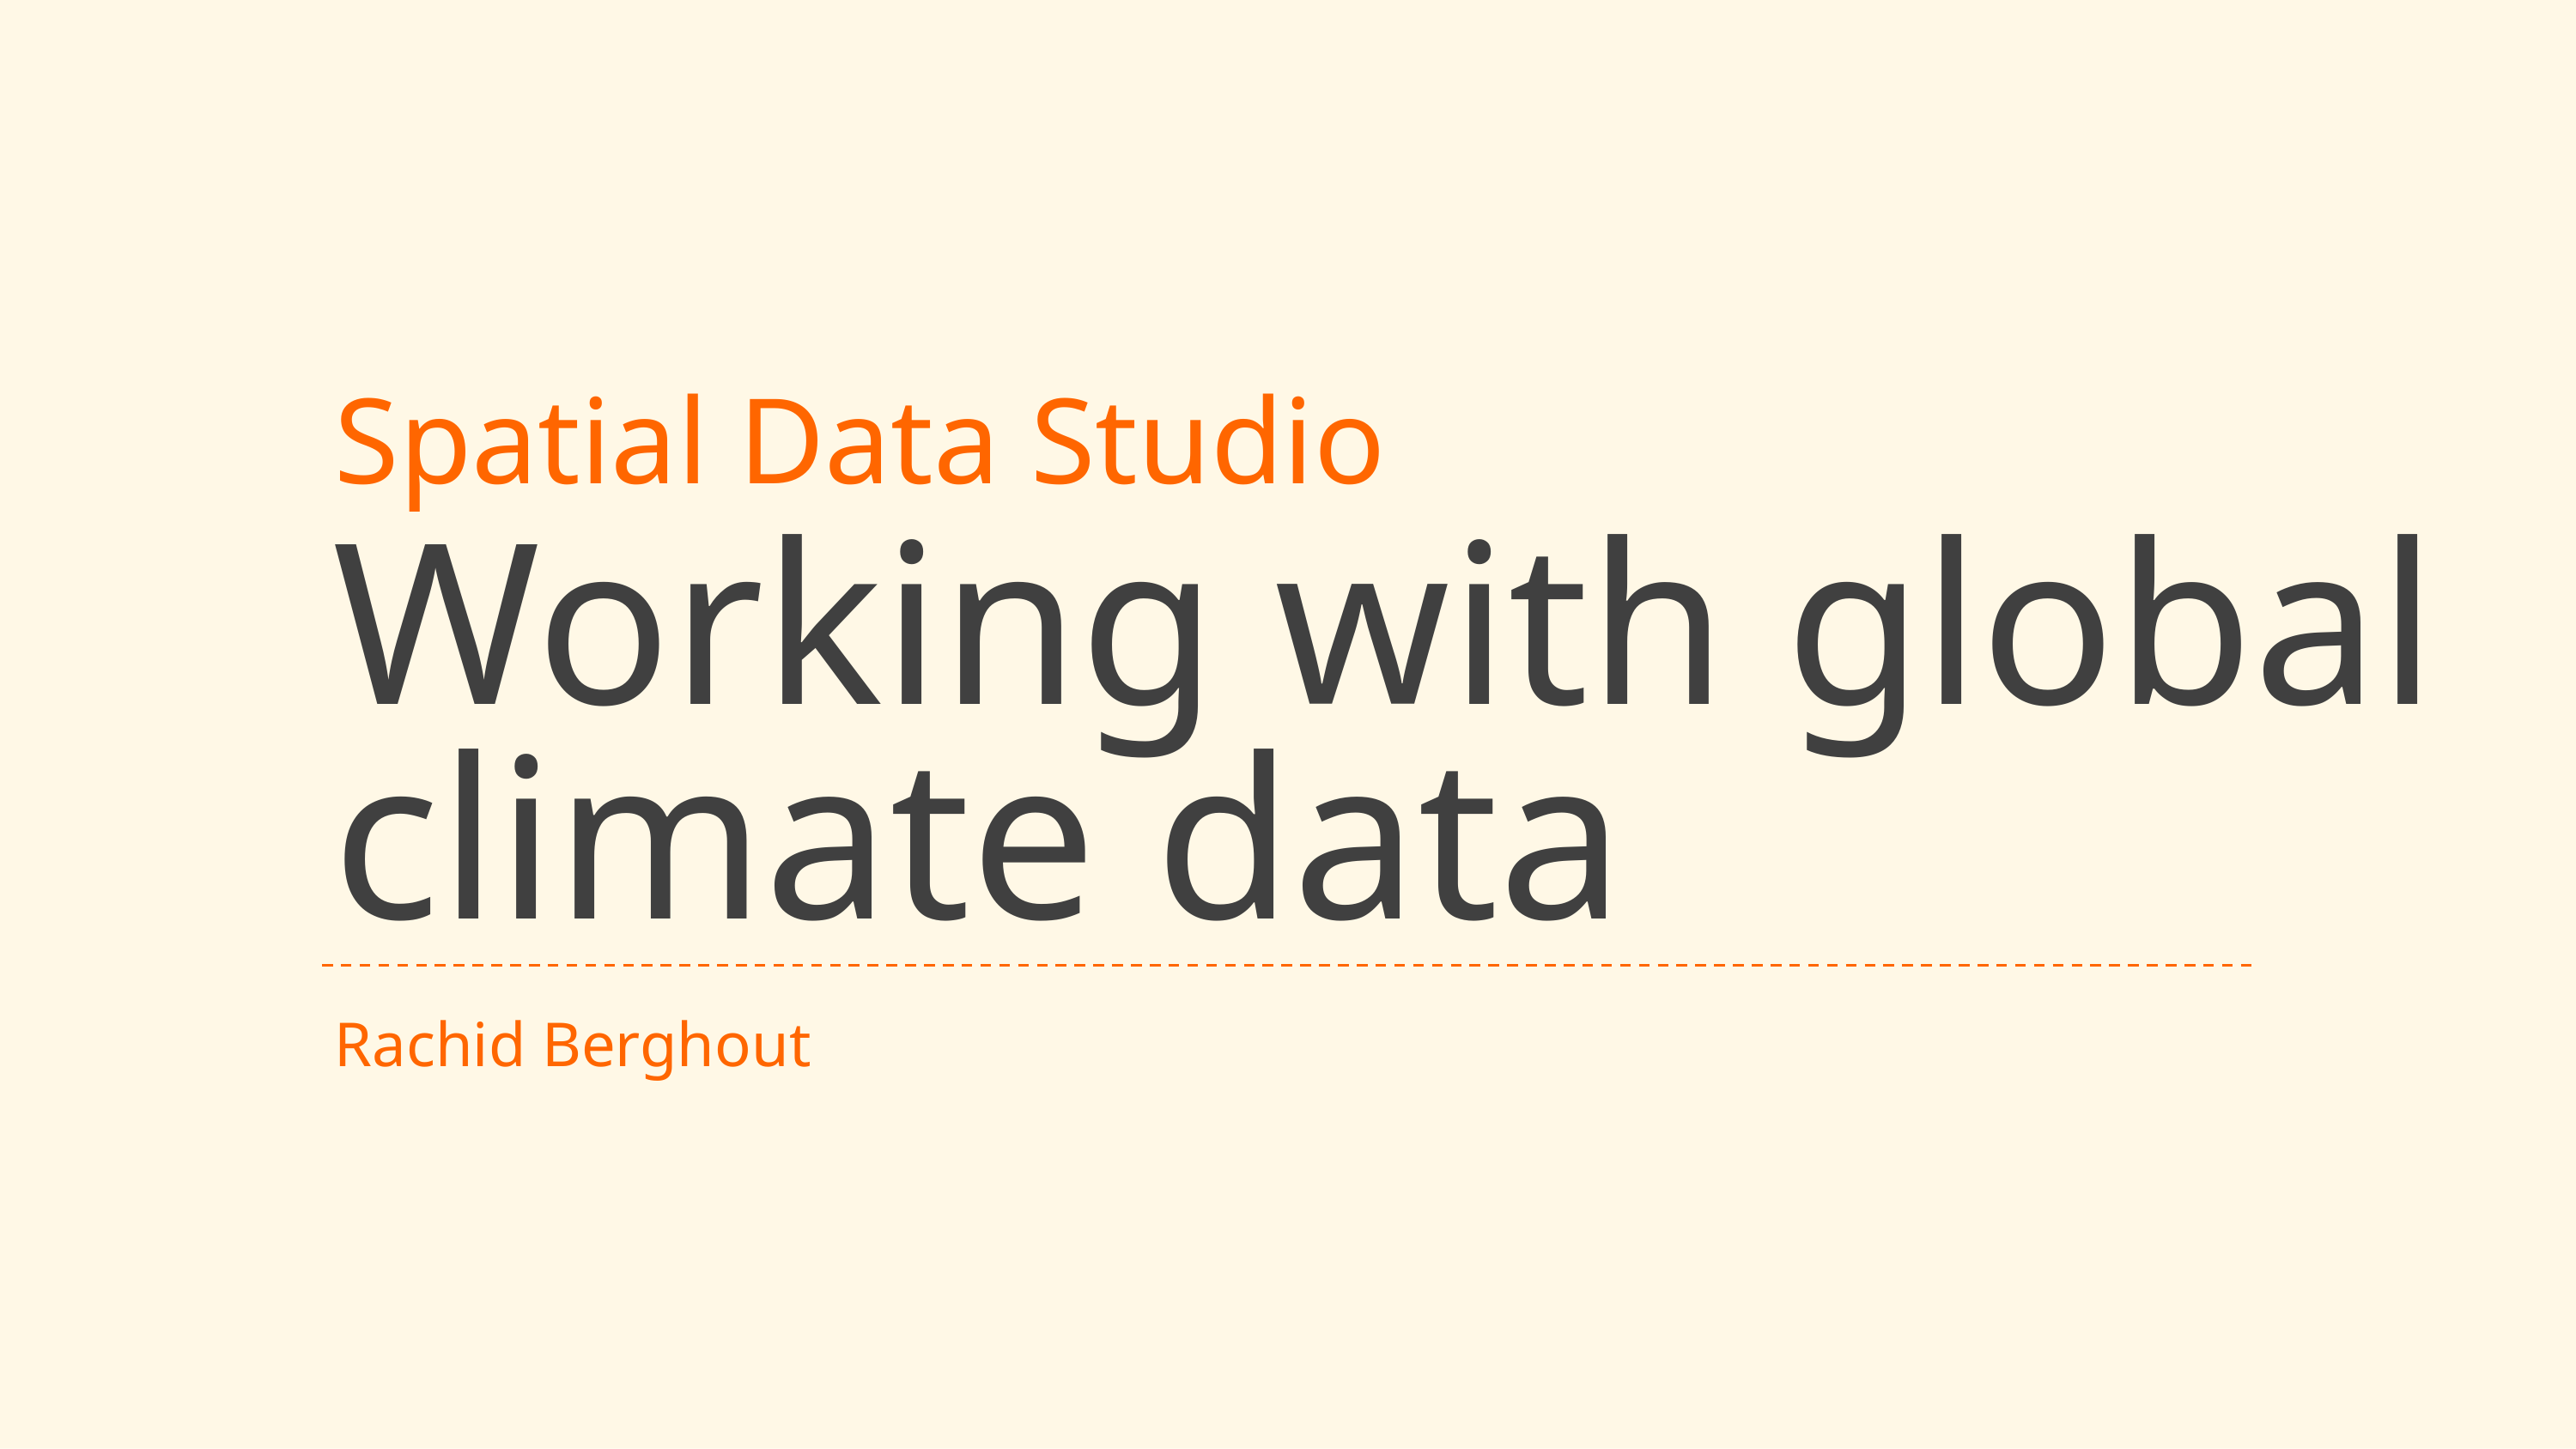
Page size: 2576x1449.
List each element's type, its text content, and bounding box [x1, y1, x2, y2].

title Working with global climate data [319, 464, 2576, 970]
subtitle Rachid Berghout [322, 999, 2254, 1086]
text_box Spatial Data Studio [321, 329, 1506, 464]
